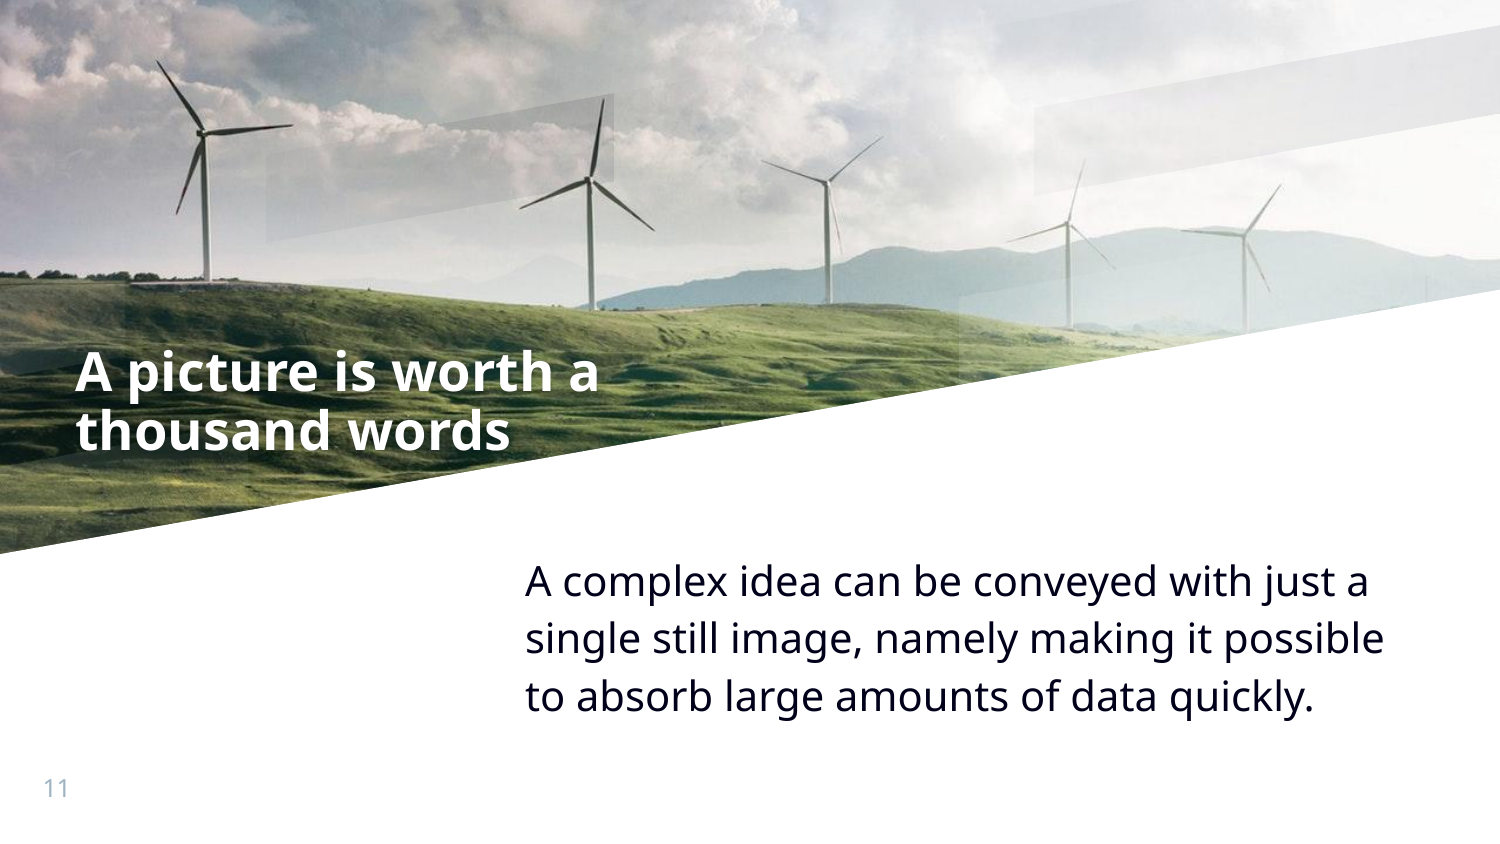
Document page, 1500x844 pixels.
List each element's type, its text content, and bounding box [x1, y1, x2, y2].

slide_number ‹#› [42, 766, 122, 807]
picture [0, 0, 1500, 467]
list A complex idea can be conveyed with just a single still image, namely making it possible to absorb large amounts of data quickly. [525, 459, 1425, 807]
picture [136, 462, 516, 529]
title A picture is worth a thousand words [75, 392, 750, 462]
